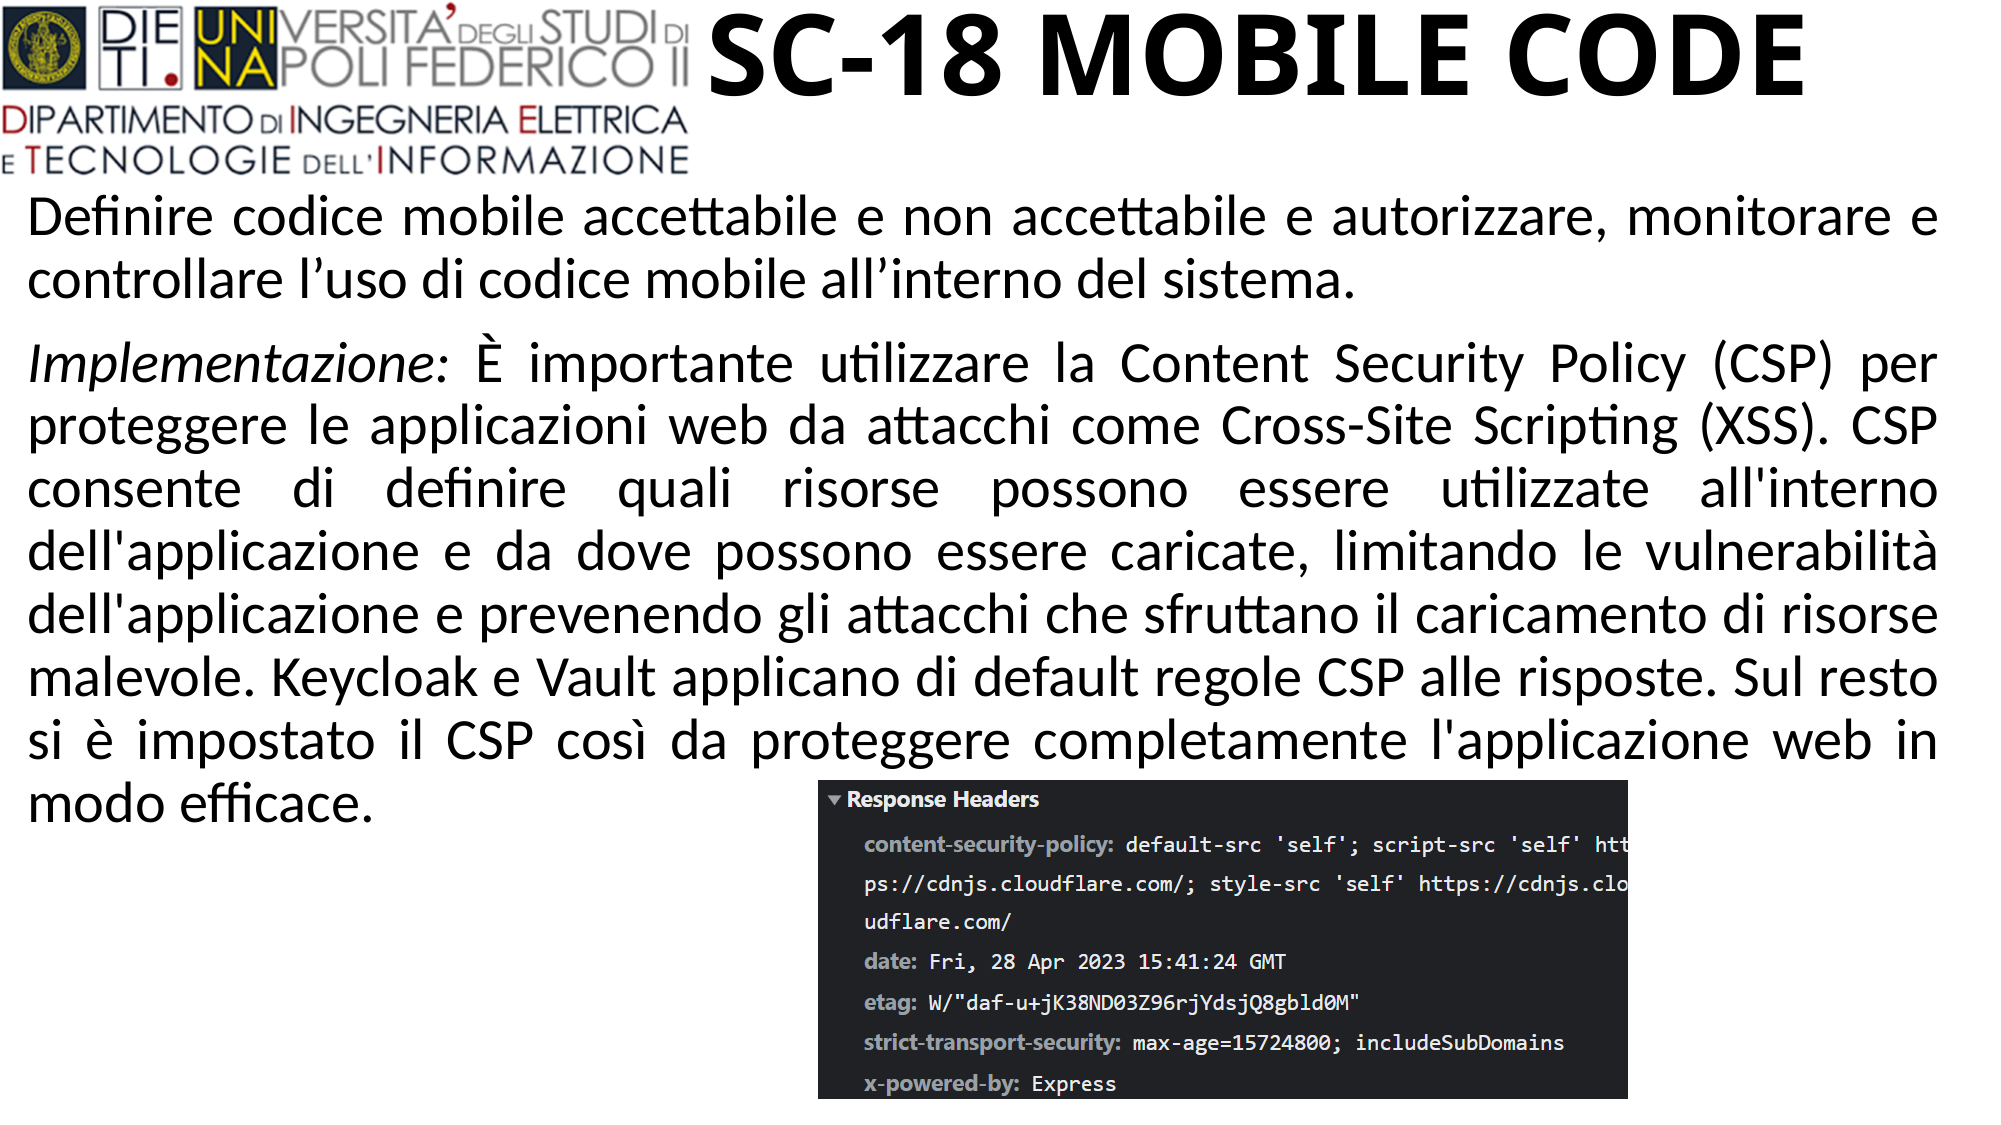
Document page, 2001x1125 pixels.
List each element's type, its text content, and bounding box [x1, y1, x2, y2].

title SC-18 MOBILE CODE [692, 0, 2000, 118]
list Definire codice mobile accettabile e non accettabile e autorizzare, monitorare e controllare l’uso di codice mobile all’interno del sistema. Implementazione: È importante utilizzare la Content Security Policy (CSP) per proteggere le applicazioni web da attacchi come Cross-Site Scripting (XSS). CSP consente di definire quali risorse possono essere utilizzate all'interno dell'applicazione e da dove possono essere caricate, limitando le vulnerabilità dell'applicazione e prevenendo gli attacchi che sfruttano il caricamento di risorse malevole. Keycloak e Vault applicano di default regole CSP alle risposte. Sul resto si è impostato il CSP così da proteggere completamente l'applicazione web in modo efficace. [12, 177, 1956, 846]
picture [818, 780, 1628, 1099]
picture [0, 0, 692, 178]
